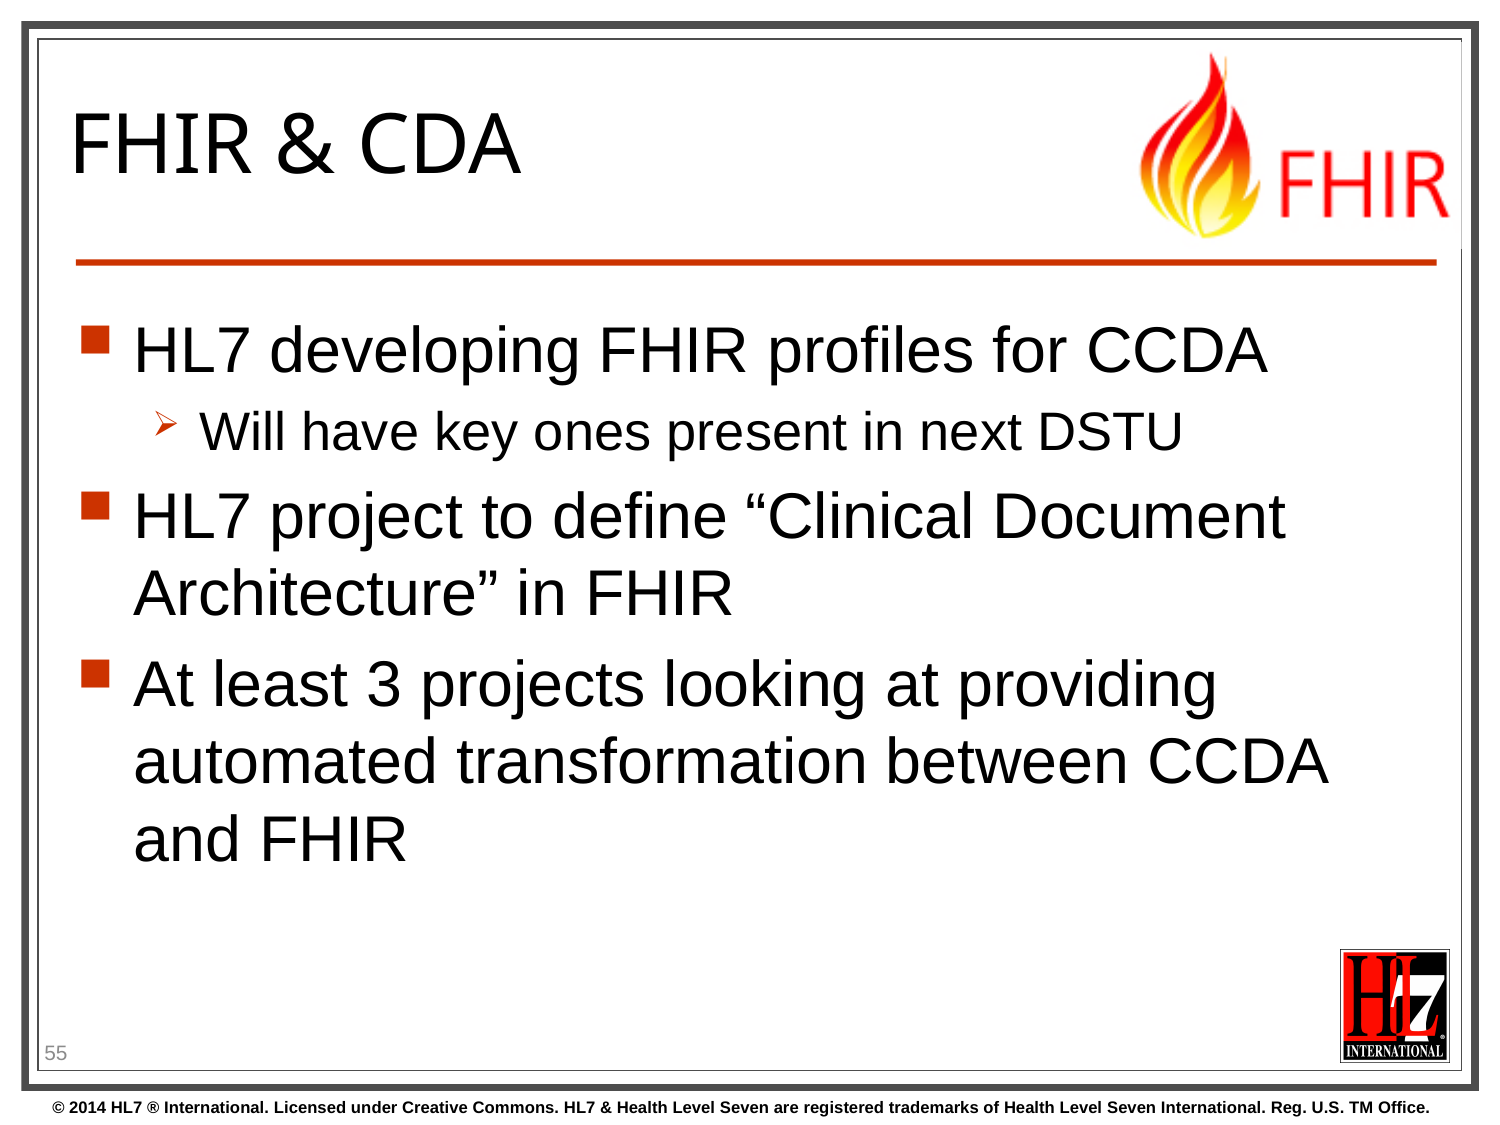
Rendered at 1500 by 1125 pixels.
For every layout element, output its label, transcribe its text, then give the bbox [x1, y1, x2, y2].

list HL7 developing FHIR profiles for CCDA Will have key ones present in next DSTU HL7 project to define “Clinical Document Architecture” in FHIR At least 3 projects looking at providing automated transformation between CCDA and FHIR [62, 299, 1438, 1035]
picture [1128, 42, 1462, 249]
slide_number 55 [29, 1034, 148, 1071]
picture [1340, 949, 1450, 1063]
title FHIR & CDA [53, 54, 1128, 244]
